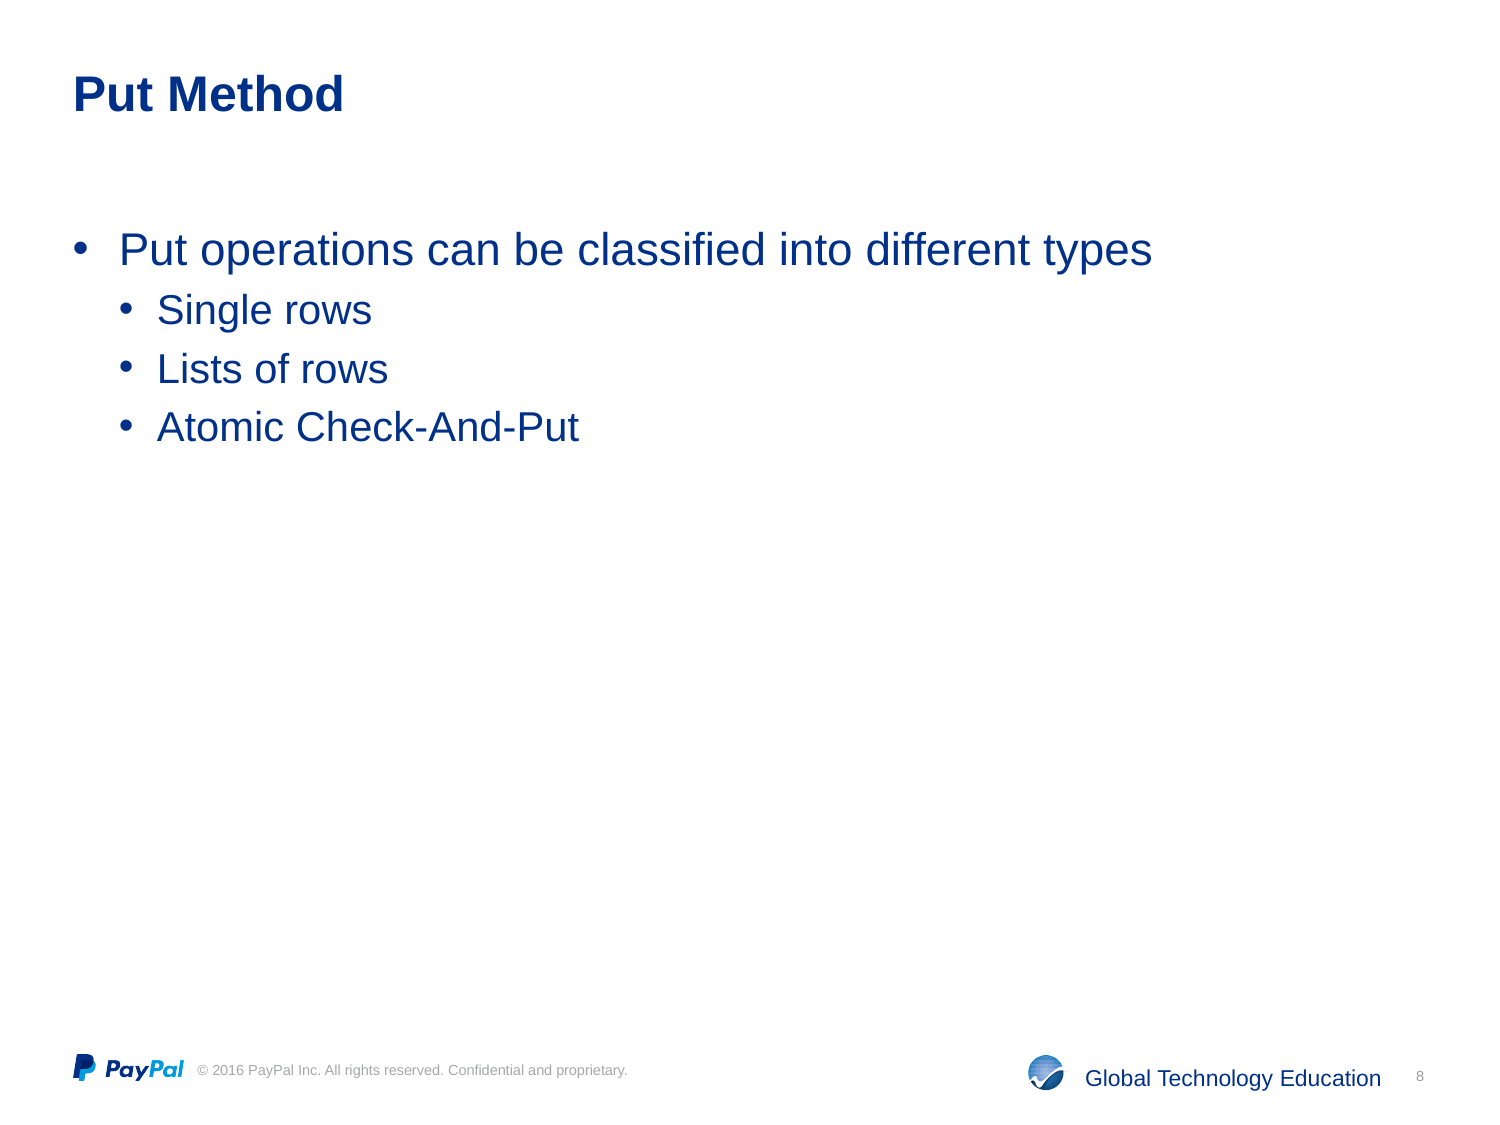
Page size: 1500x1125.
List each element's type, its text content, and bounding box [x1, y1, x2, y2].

picture [1023, 1050, 1070, 1095]
picture [73, 1054, 184, 1081]
list Put operations can be classified into different types Single rows Lists of rows Atomic Check-And-Put [57, 212, 1409, 1029]
title Put Method [58, 53, 1409, 151]
slide_number 8 [1383, 1045, 1439, 1106]
